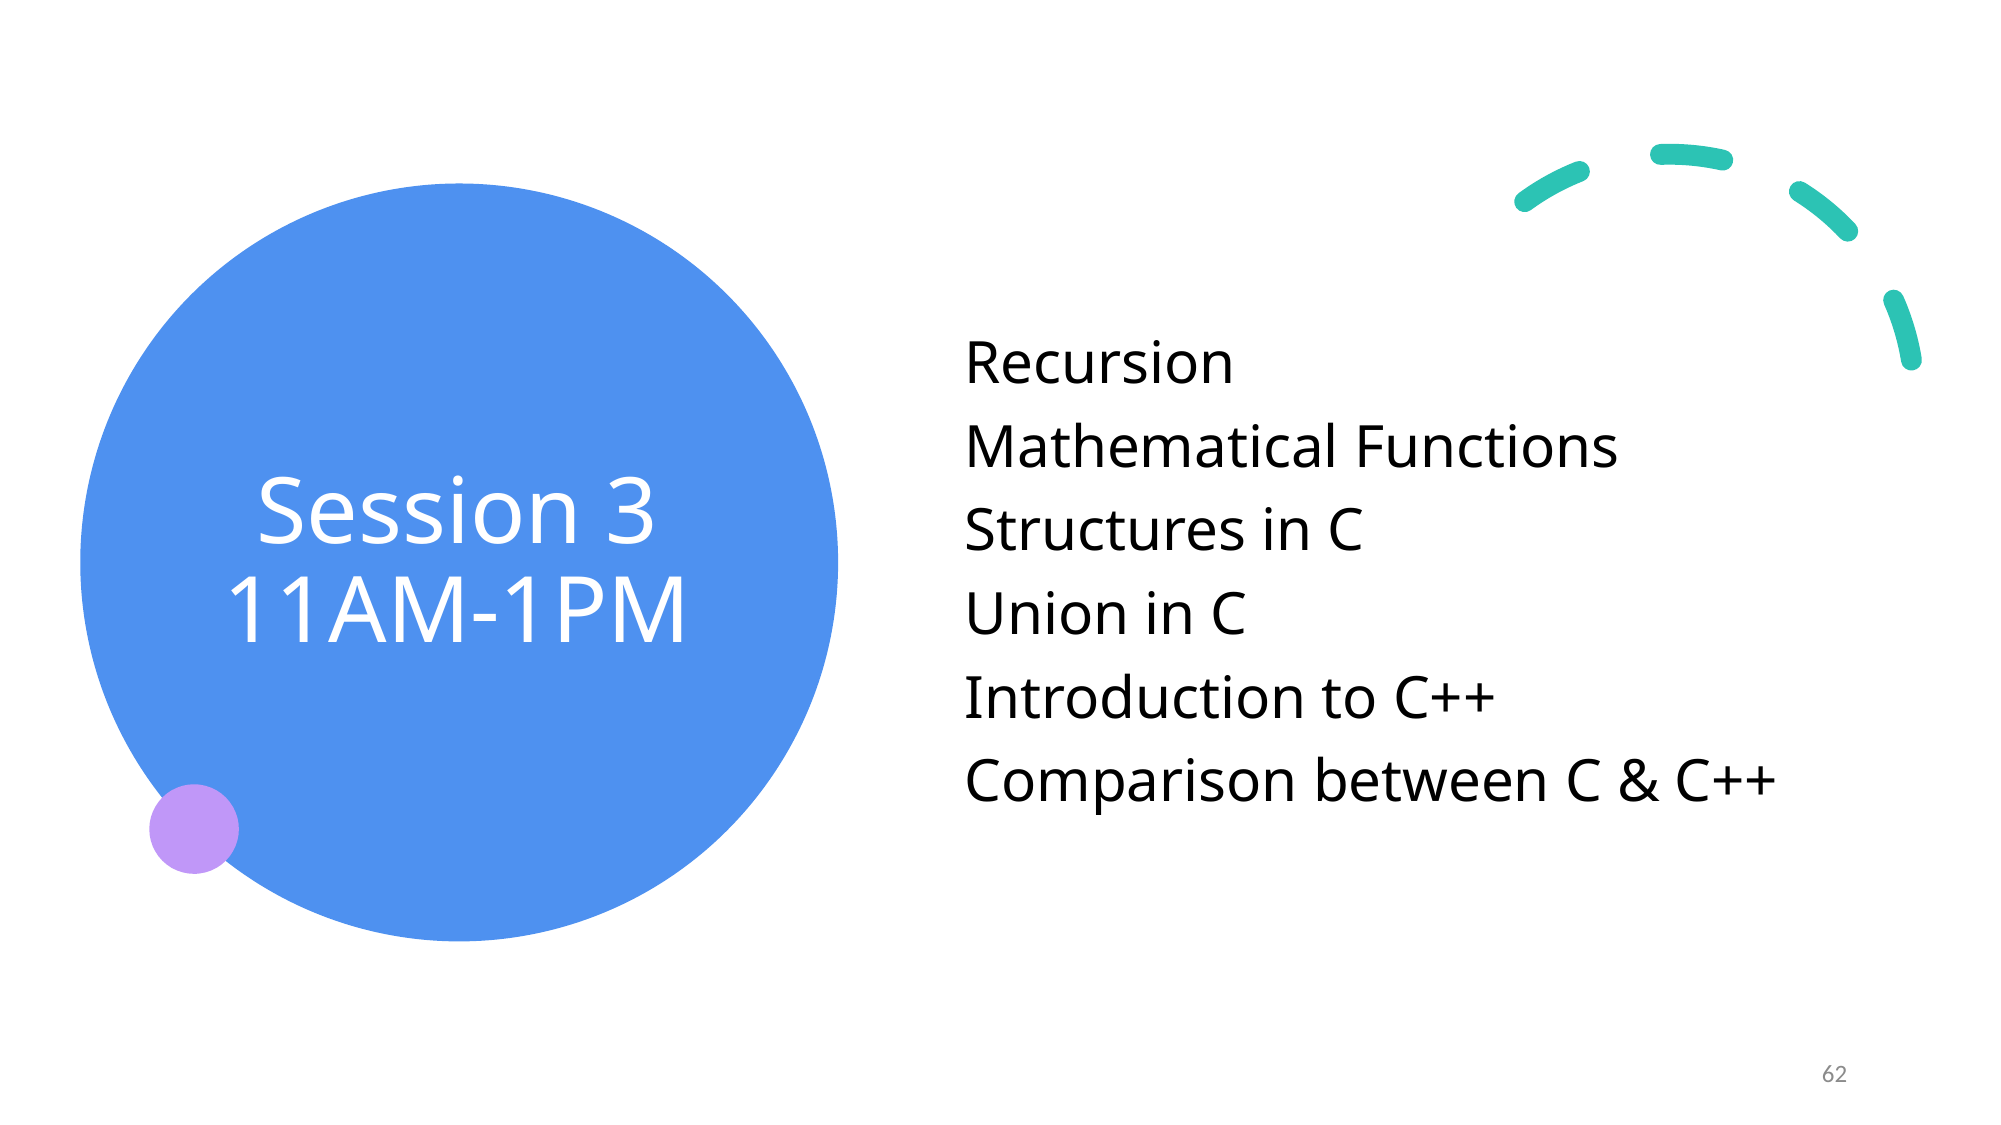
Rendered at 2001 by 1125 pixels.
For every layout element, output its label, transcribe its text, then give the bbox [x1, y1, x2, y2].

slide_number 62 [1412, 1042, 1863, 1103]
title Session 3 11AM-1PM [191, 229, 723, 897]
list Recursion Mathematical Functions Structures in C Union in C Introduction to C++ Comparison between C & C++ [949, 250, 1846, 897]
